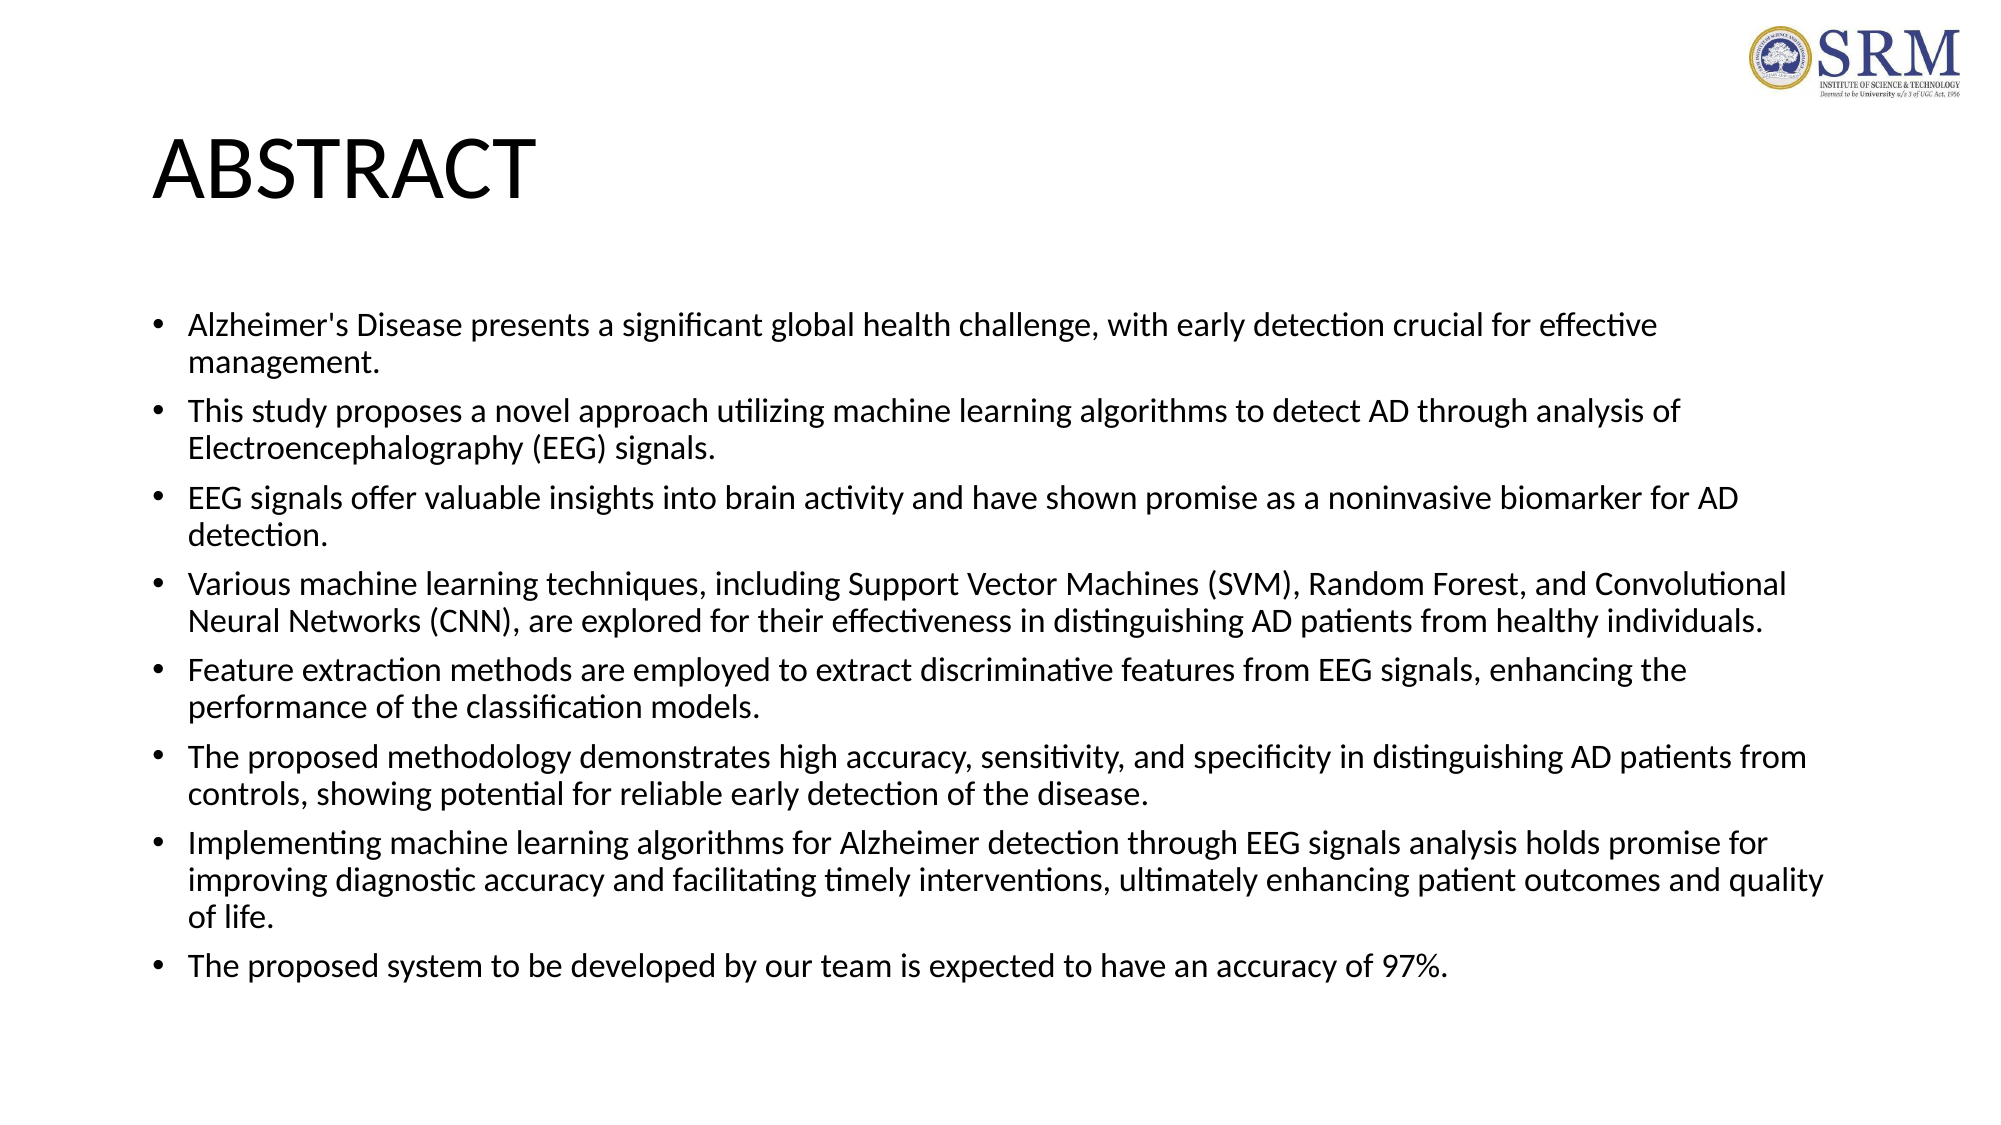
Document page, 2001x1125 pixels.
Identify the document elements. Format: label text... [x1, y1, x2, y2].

list Alzheimer's Disease presents a significant global health challenge, with early detection crucial for effective management. This study proposes a novel approach utilizing machine learning algorithms to detect AD through analysis of Electroencephalography (EEG) signals. EEG signals offer valuable insights into brain activity and have shown promise as a noninvasive biomarker for AD detection. Various machine learning techniques, including Support Vector Machines (SVM), Random Forest, and Convolutional Neural Networks (CNN), are explored for their effectiveness in distinguishing AD patients from healthy individuals. Feature extraction methods are employed to extract discriminative features from EEG signals, enhancing the performance of the classification models. The proposed methodology demonstrates high accuracy, sensitivity, and specificity in distinguishing AD patients from controls, showing potential for reliable early detection of the disease. Implementing machine learning algorithms for Alzheimer detection through EEG signals analysis holds promise for improving diagnostic accuracy and facilitating timely interventions, ultimately enhancing patient outcomes and quality of life. The proposed system to be developed by our team is expected to have an accuracy of 97%. [137, 299, 1863, 1014]
title ABSTRACT [137, 59, 1863, 278]
picture [1749, 26, 1961, 99]
